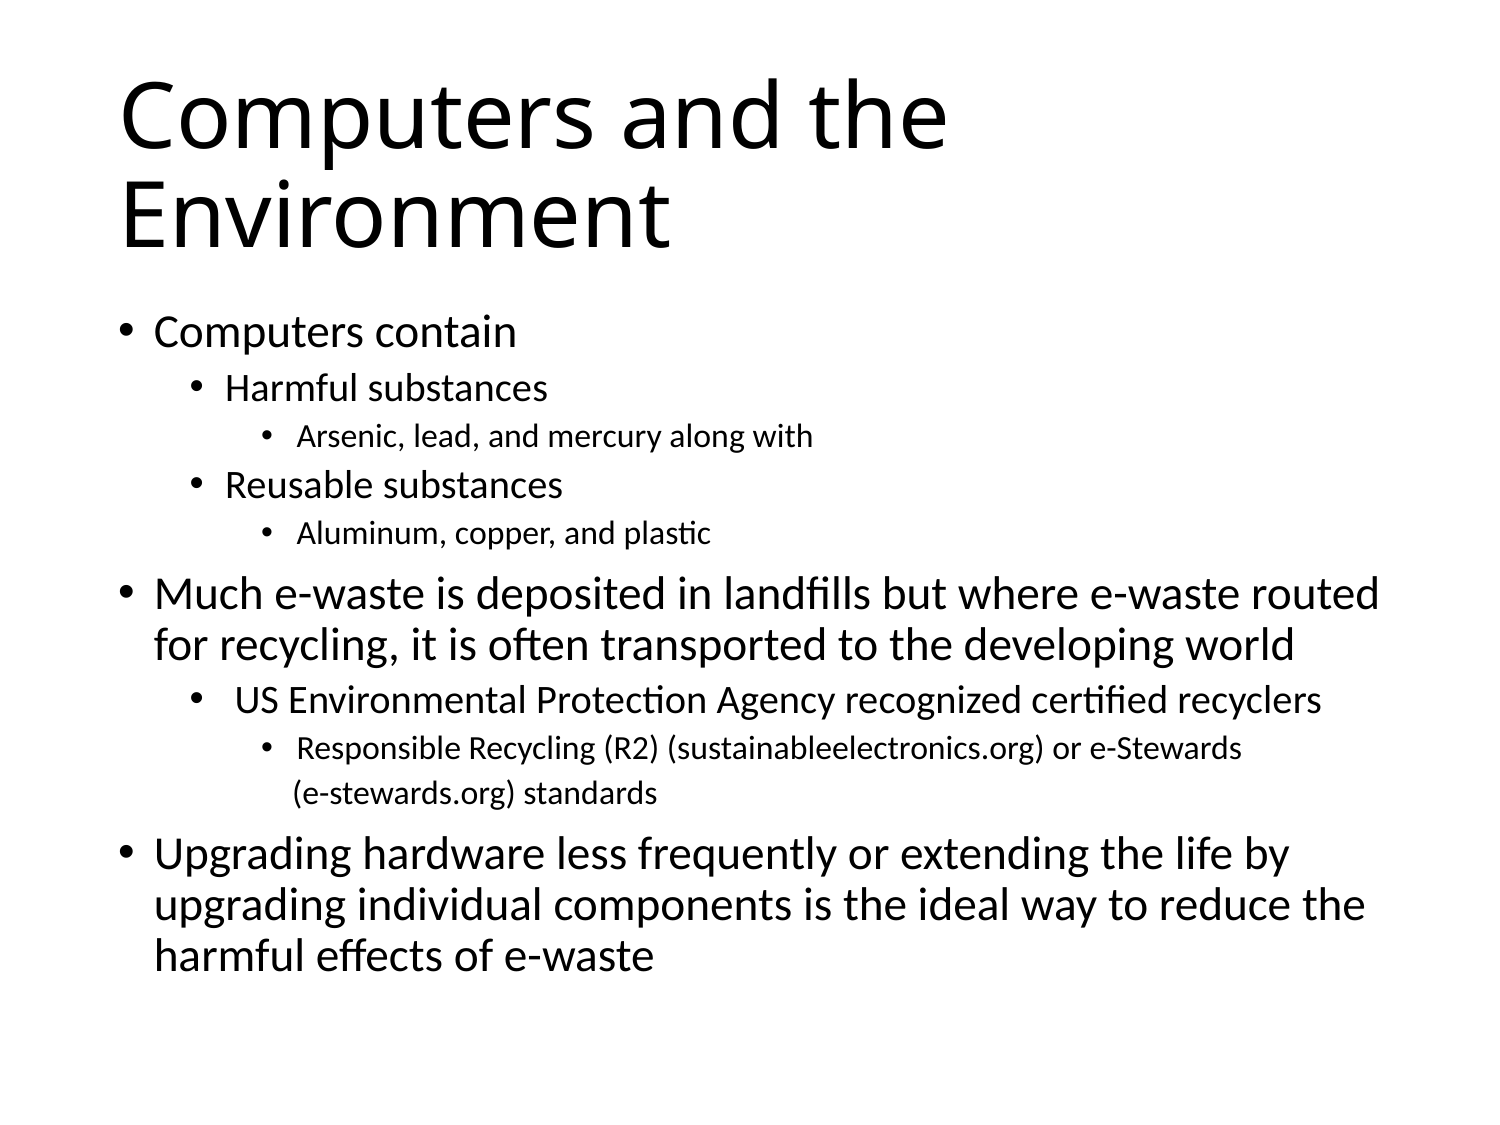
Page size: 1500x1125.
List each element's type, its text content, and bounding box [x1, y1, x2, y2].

list Computers contain Harmful substances Arsenic, lead, and mercury along with Reusable substances Aluminum, copper, and plastic Much e-waste is deposited in landfills but where e-waste routed for recycling, it is often transported to the developing world US Environmental Protection Agency recognized certified recyclers Responsible Recycling (R2) (sustainableelectronics.org) or e-Stewards (e-stewards.org) standards Upgrading hardware less frequently or extending the life by upgrading individual components is the ideal way to reduce the harmful effects of e-waste [103, 299, 1397, 1014]
title Computers and the Environment [103, 59, 1397, 278]
